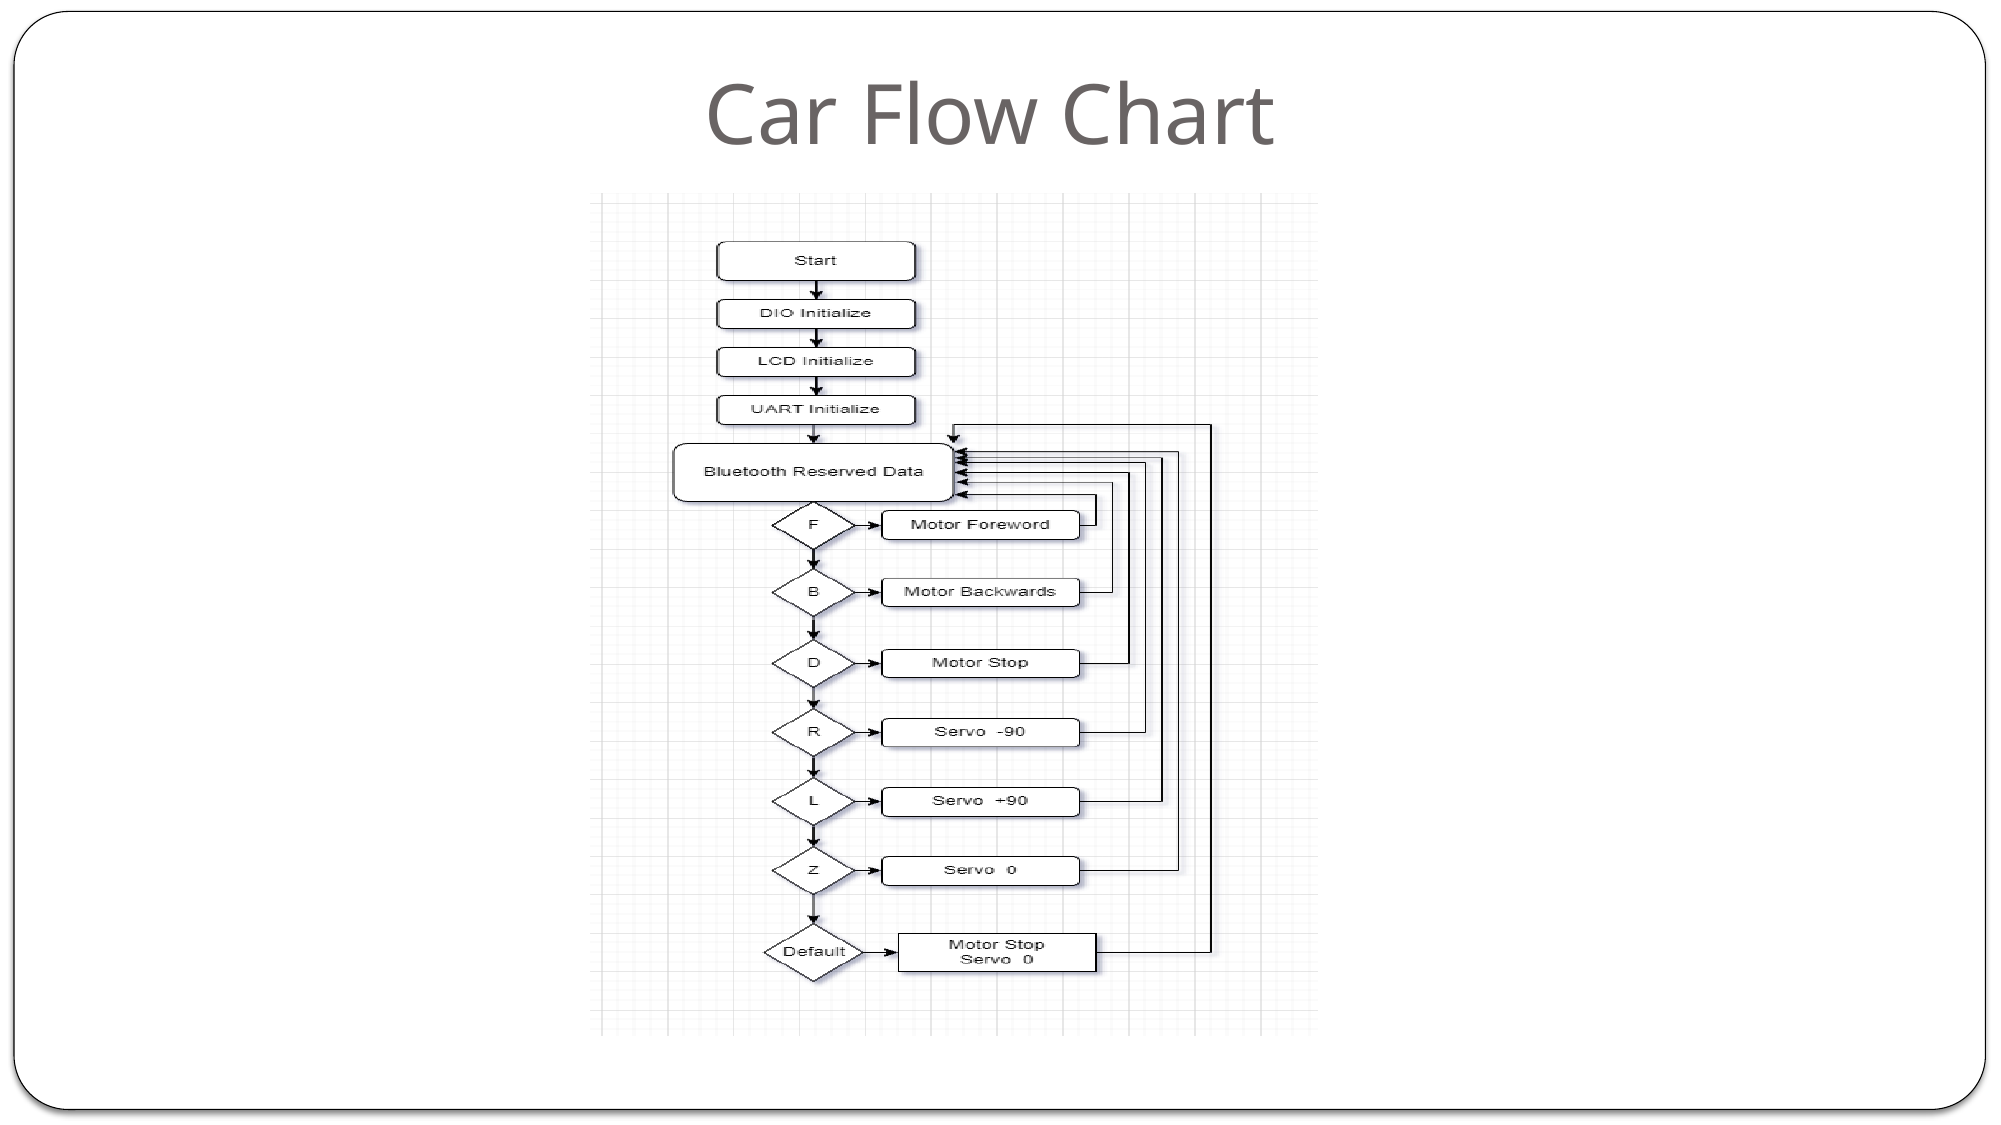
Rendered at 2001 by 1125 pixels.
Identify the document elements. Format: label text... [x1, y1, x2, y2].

title Car Flow Chart [31, 37, 1950, 177]
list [590, 193, 1318, 1037]
